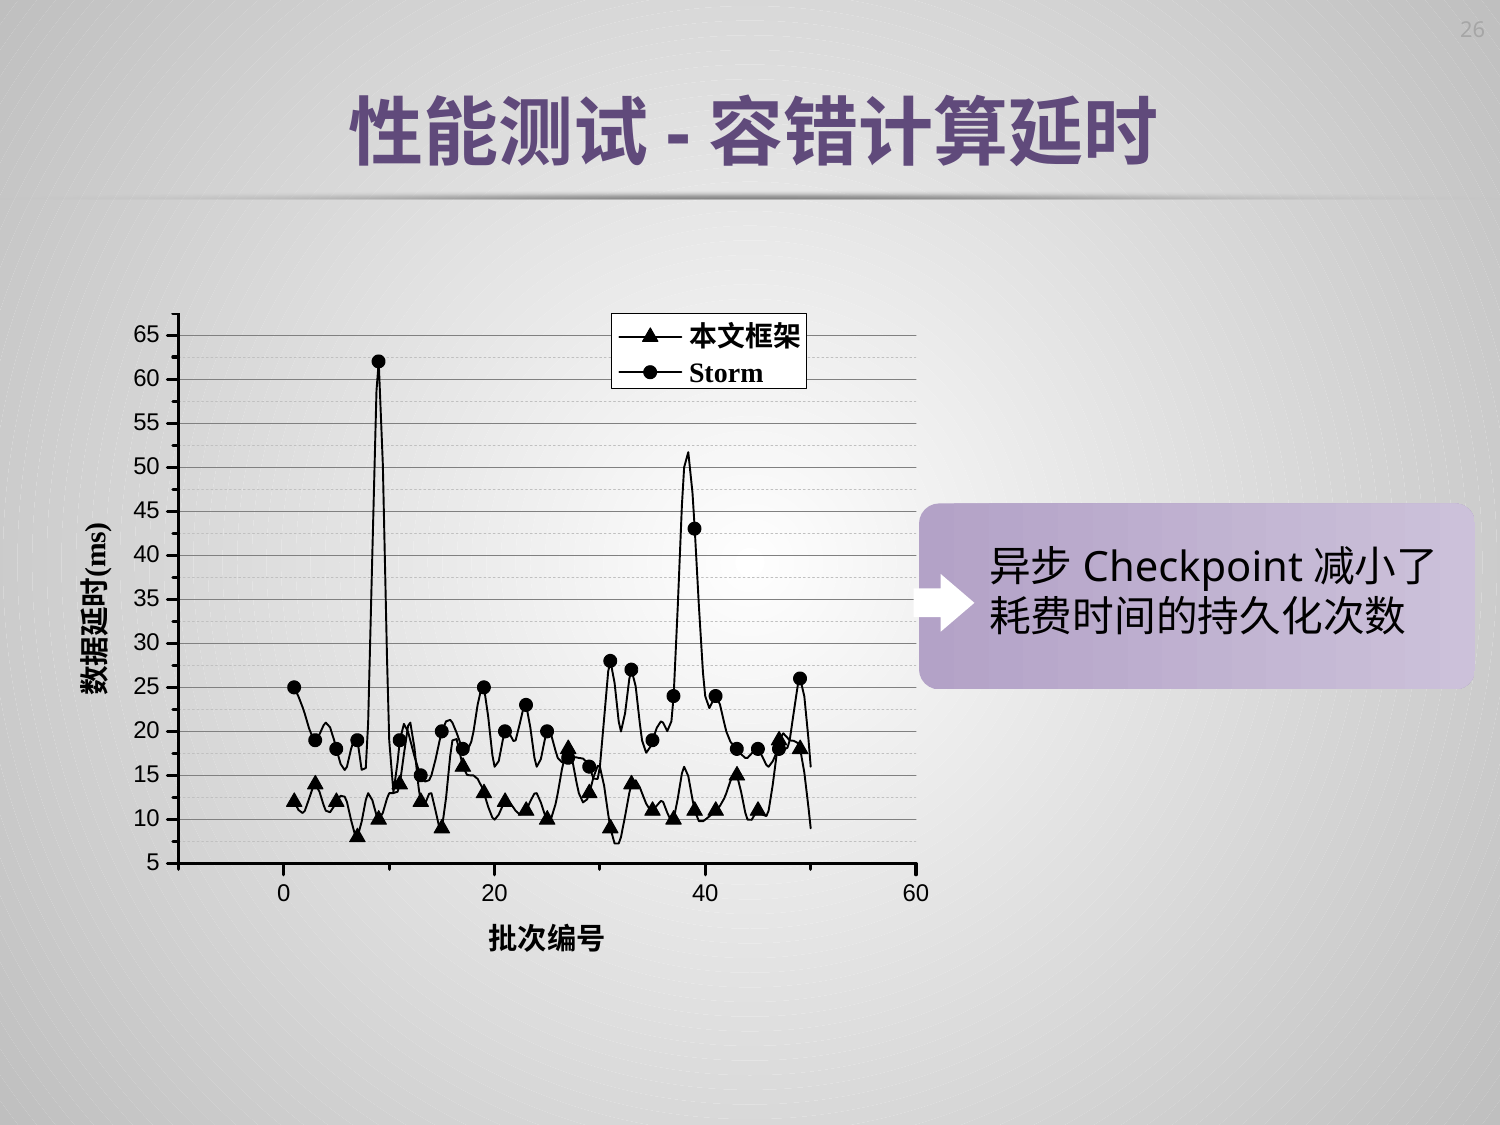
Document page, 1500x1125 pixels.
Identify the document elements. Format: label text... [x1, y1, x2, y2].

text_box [913, 503, 1476, 690]
picture [0, 190, 1500, 201]
text_box 性能测试-容错计算延时 [267, 77, 1241, 183]
slide_number 26 [1149, 1, 1500, 60]
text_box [76, 313, 936, 961]
